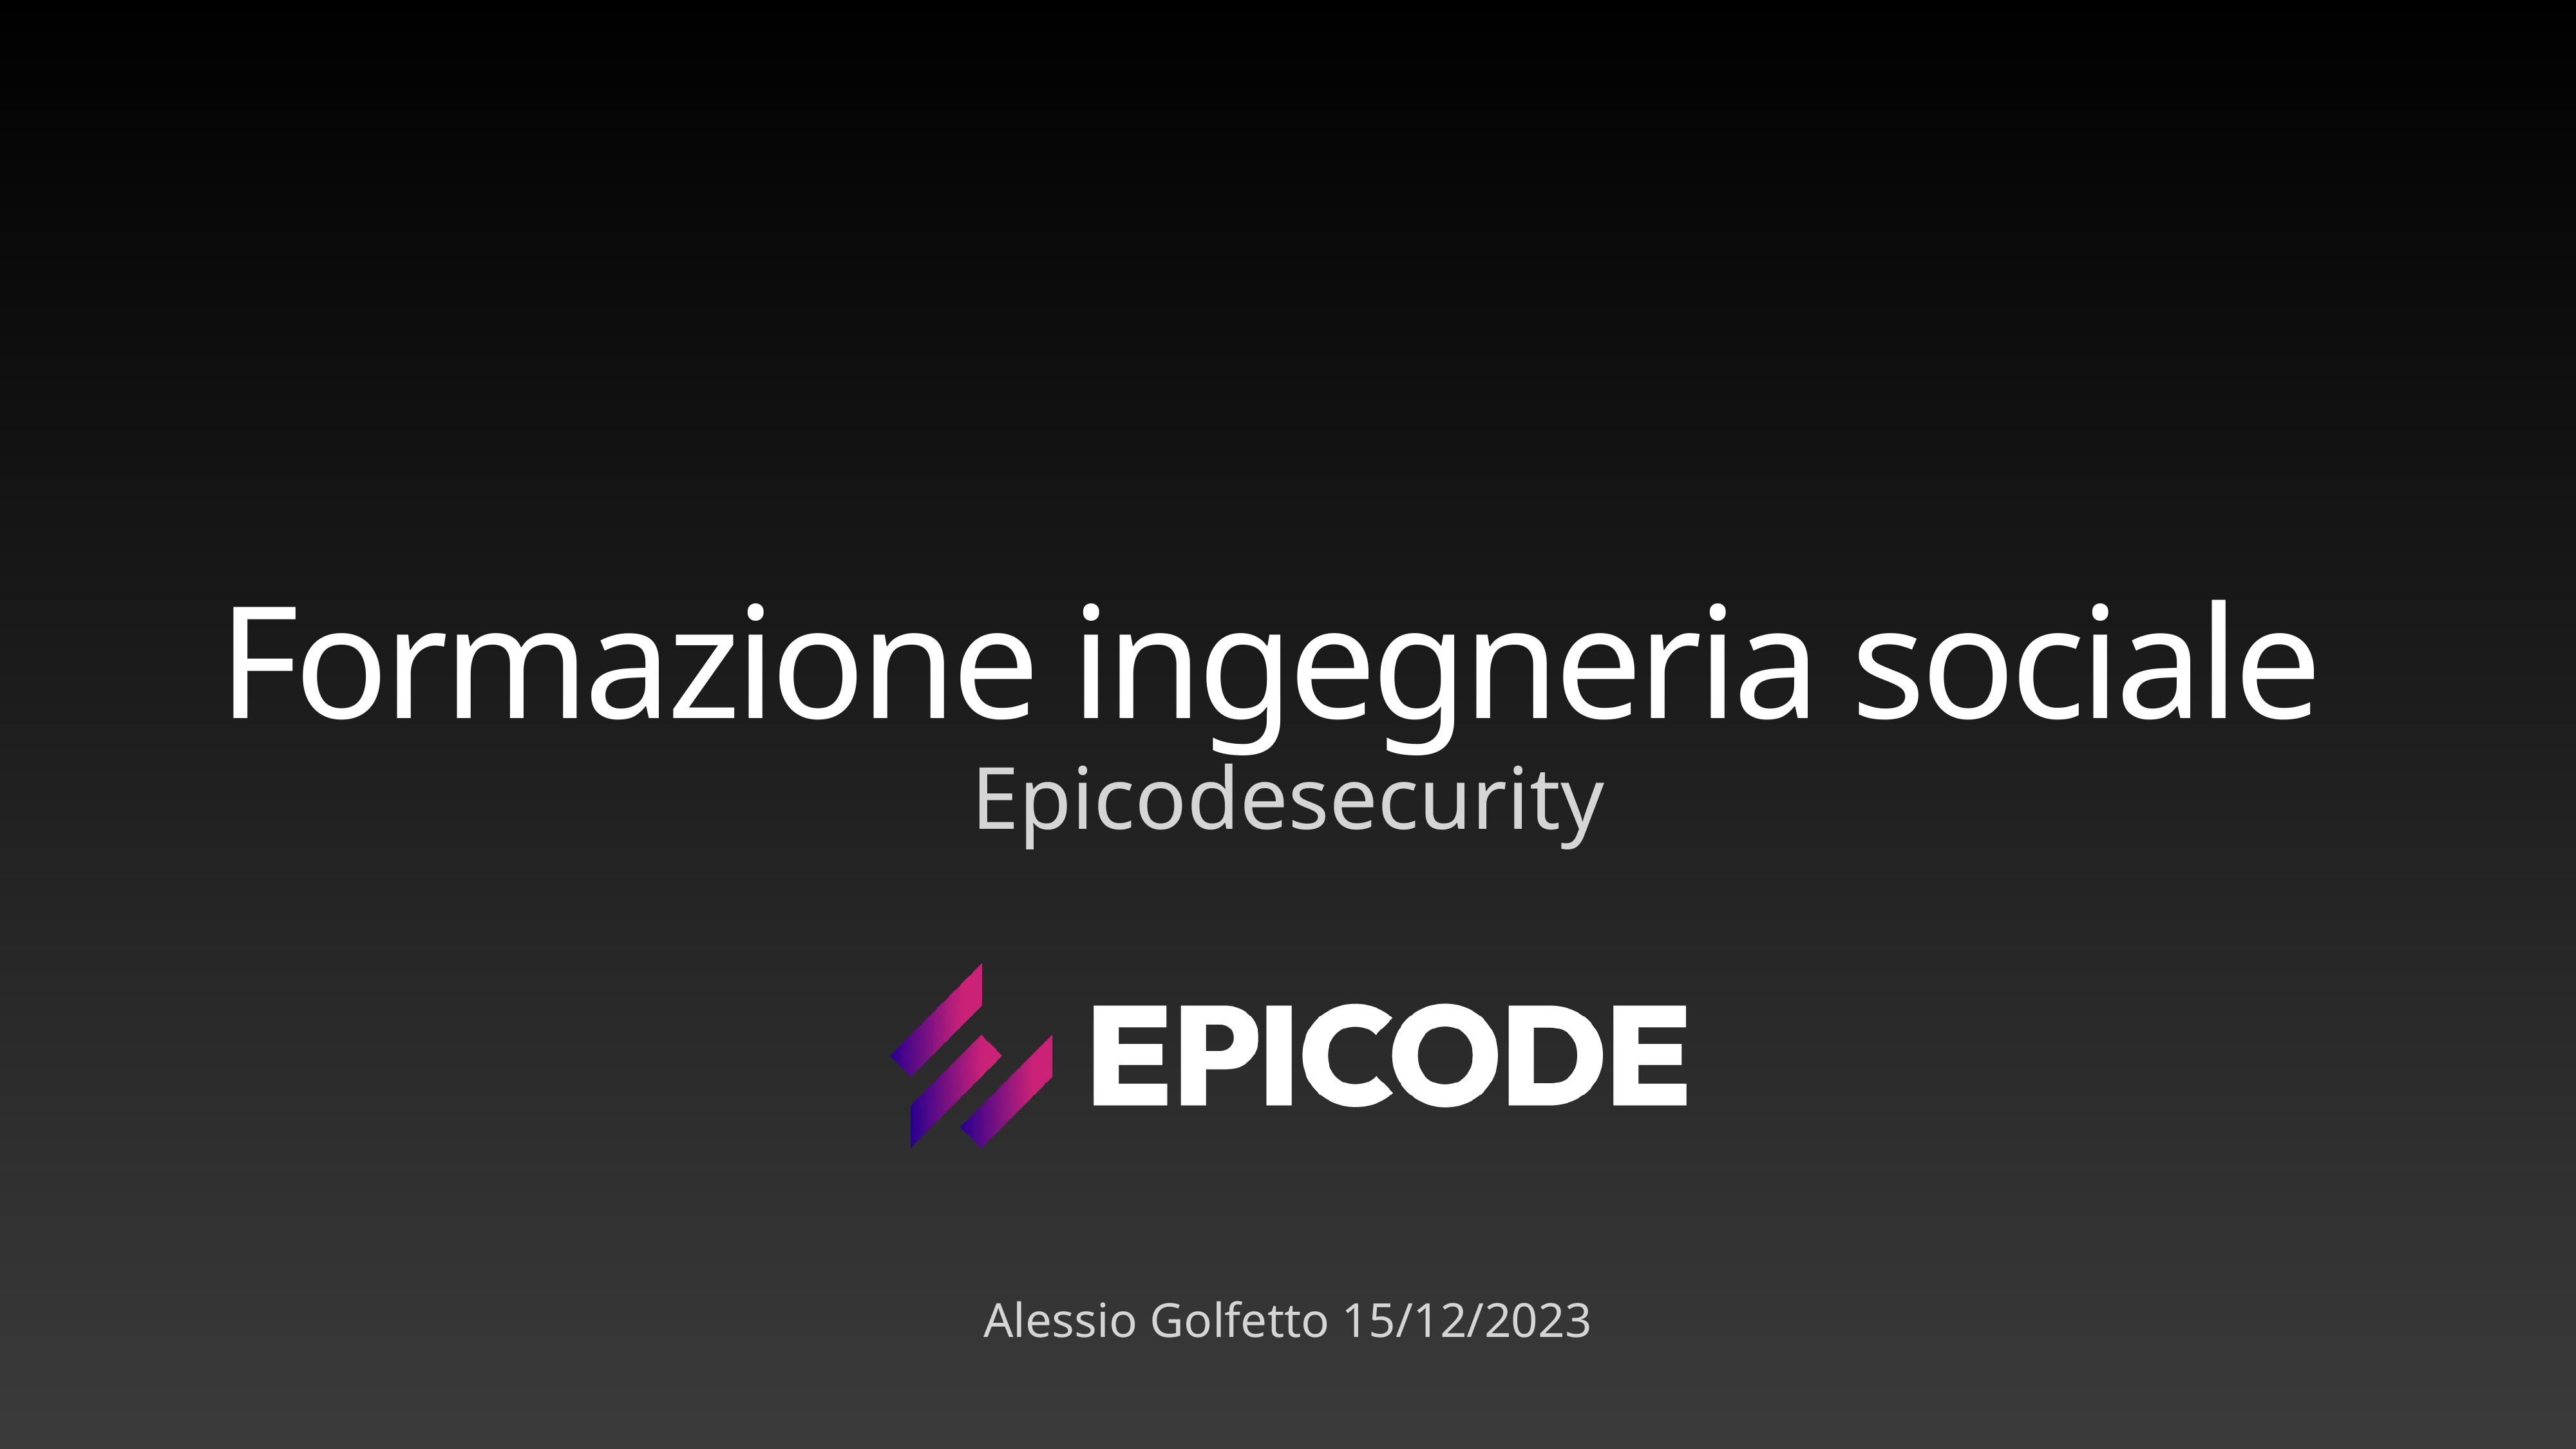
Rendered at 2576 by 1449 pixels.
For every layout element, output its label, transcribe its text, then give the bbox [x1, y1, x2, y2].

picture [889, 963, 1687, 1148]
subtitle Epicodesecurity [133, 737, 2443, 1004]
list Alessio Golfetto 15/12/2023 [133, 1284, 2443, 1359]
title Formazione ingegneria sociale [133, 347, 2443, 737]
